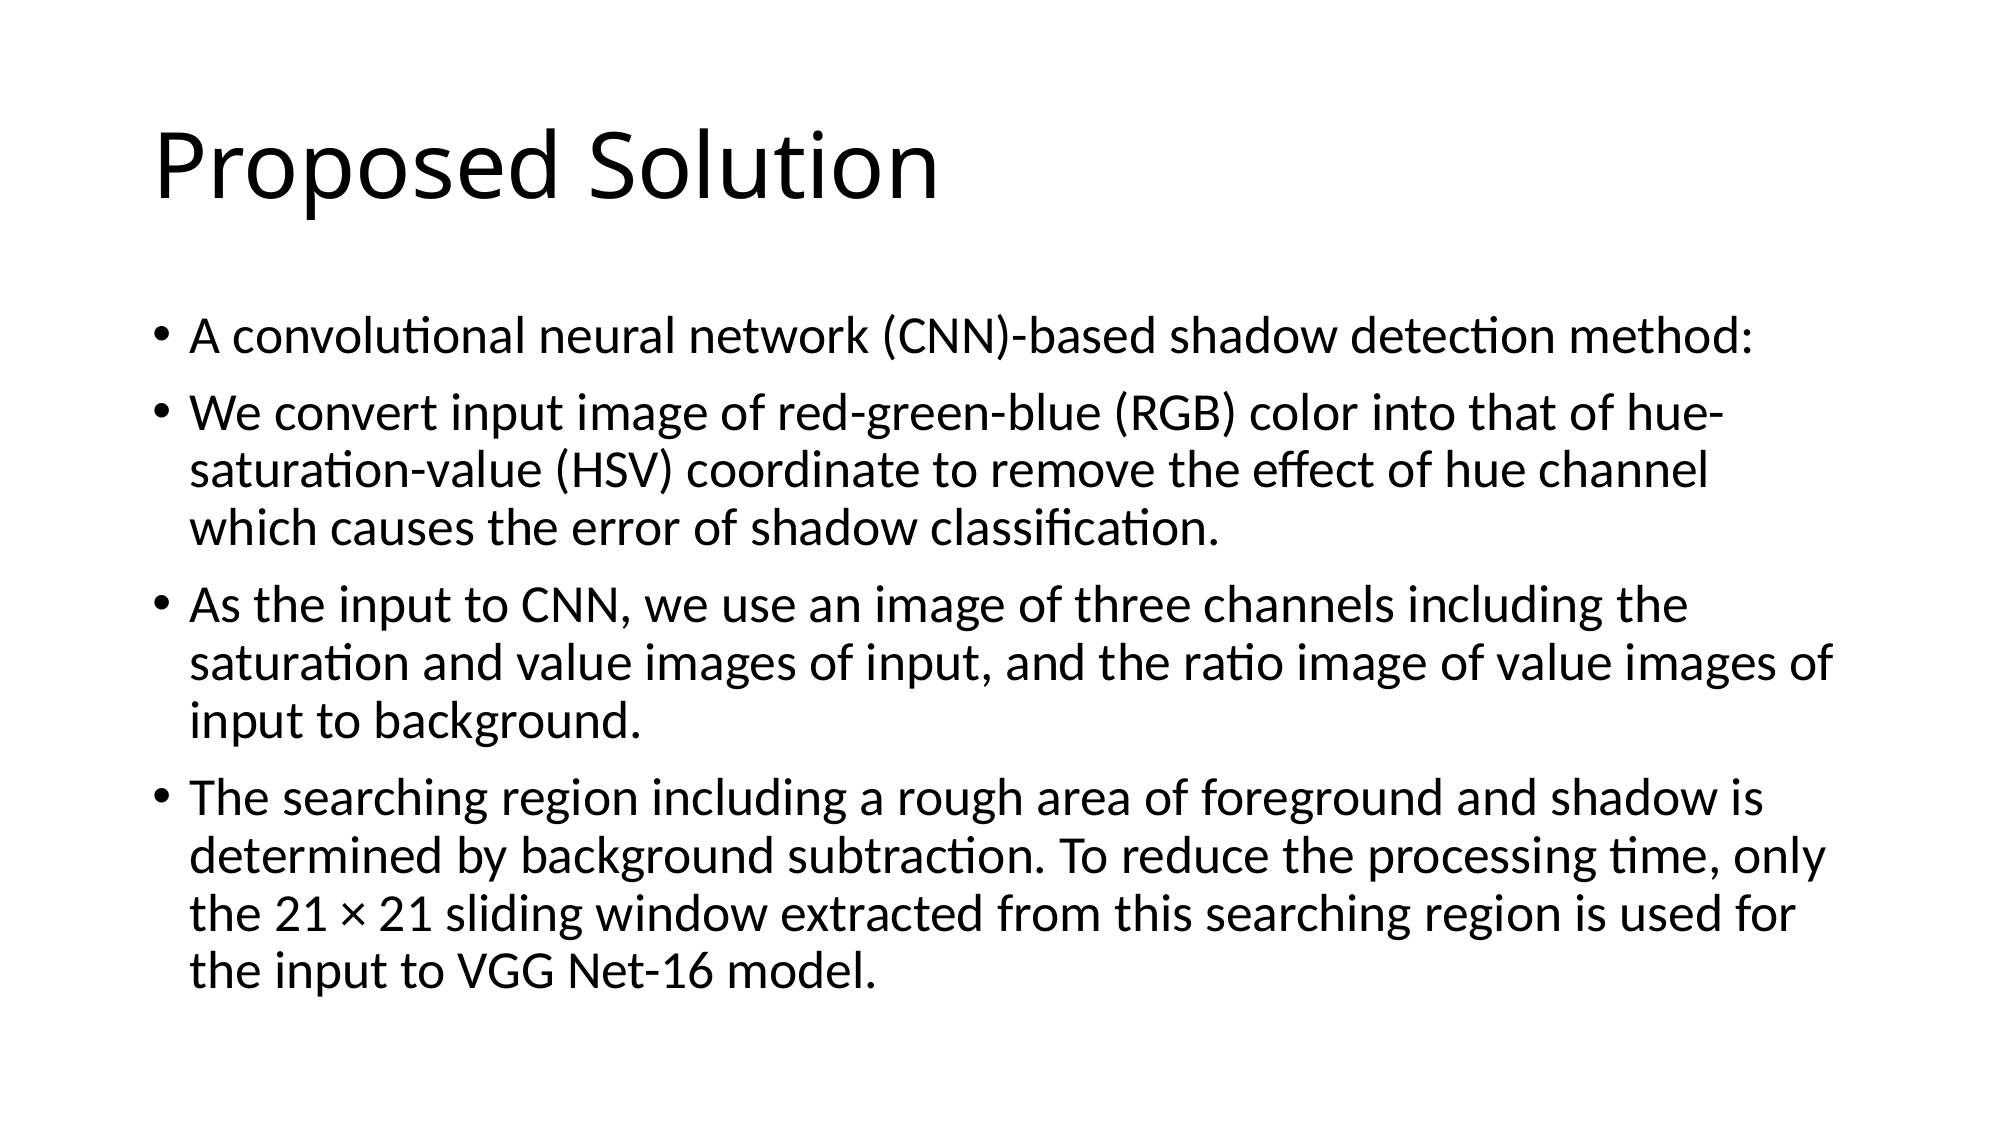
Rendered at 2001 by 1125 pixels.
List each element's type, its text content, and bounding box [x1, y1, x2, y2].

list A convolutional neural network (CNN)-based shadow detection method: We convert input image of red-green-blue (RGB) color into that of hue-saturation-value (HSV) coordinate to remove the effect of hue channel which causes the error of shadow classification. As the input to CNN, we use an image of three channels including the saturation and value images of input, and the ratio image of value images of input to background. The searching region including a rough area of foreground and shadow is determined by background subtraction. To reduce the processing time, only the 21 × 21 sliding window extracted from this searching region is used for the input to VGG Net-16 model. [137, 299, 1863, 1014]
title Proposed Solution [137, 59, 1863, 278]
